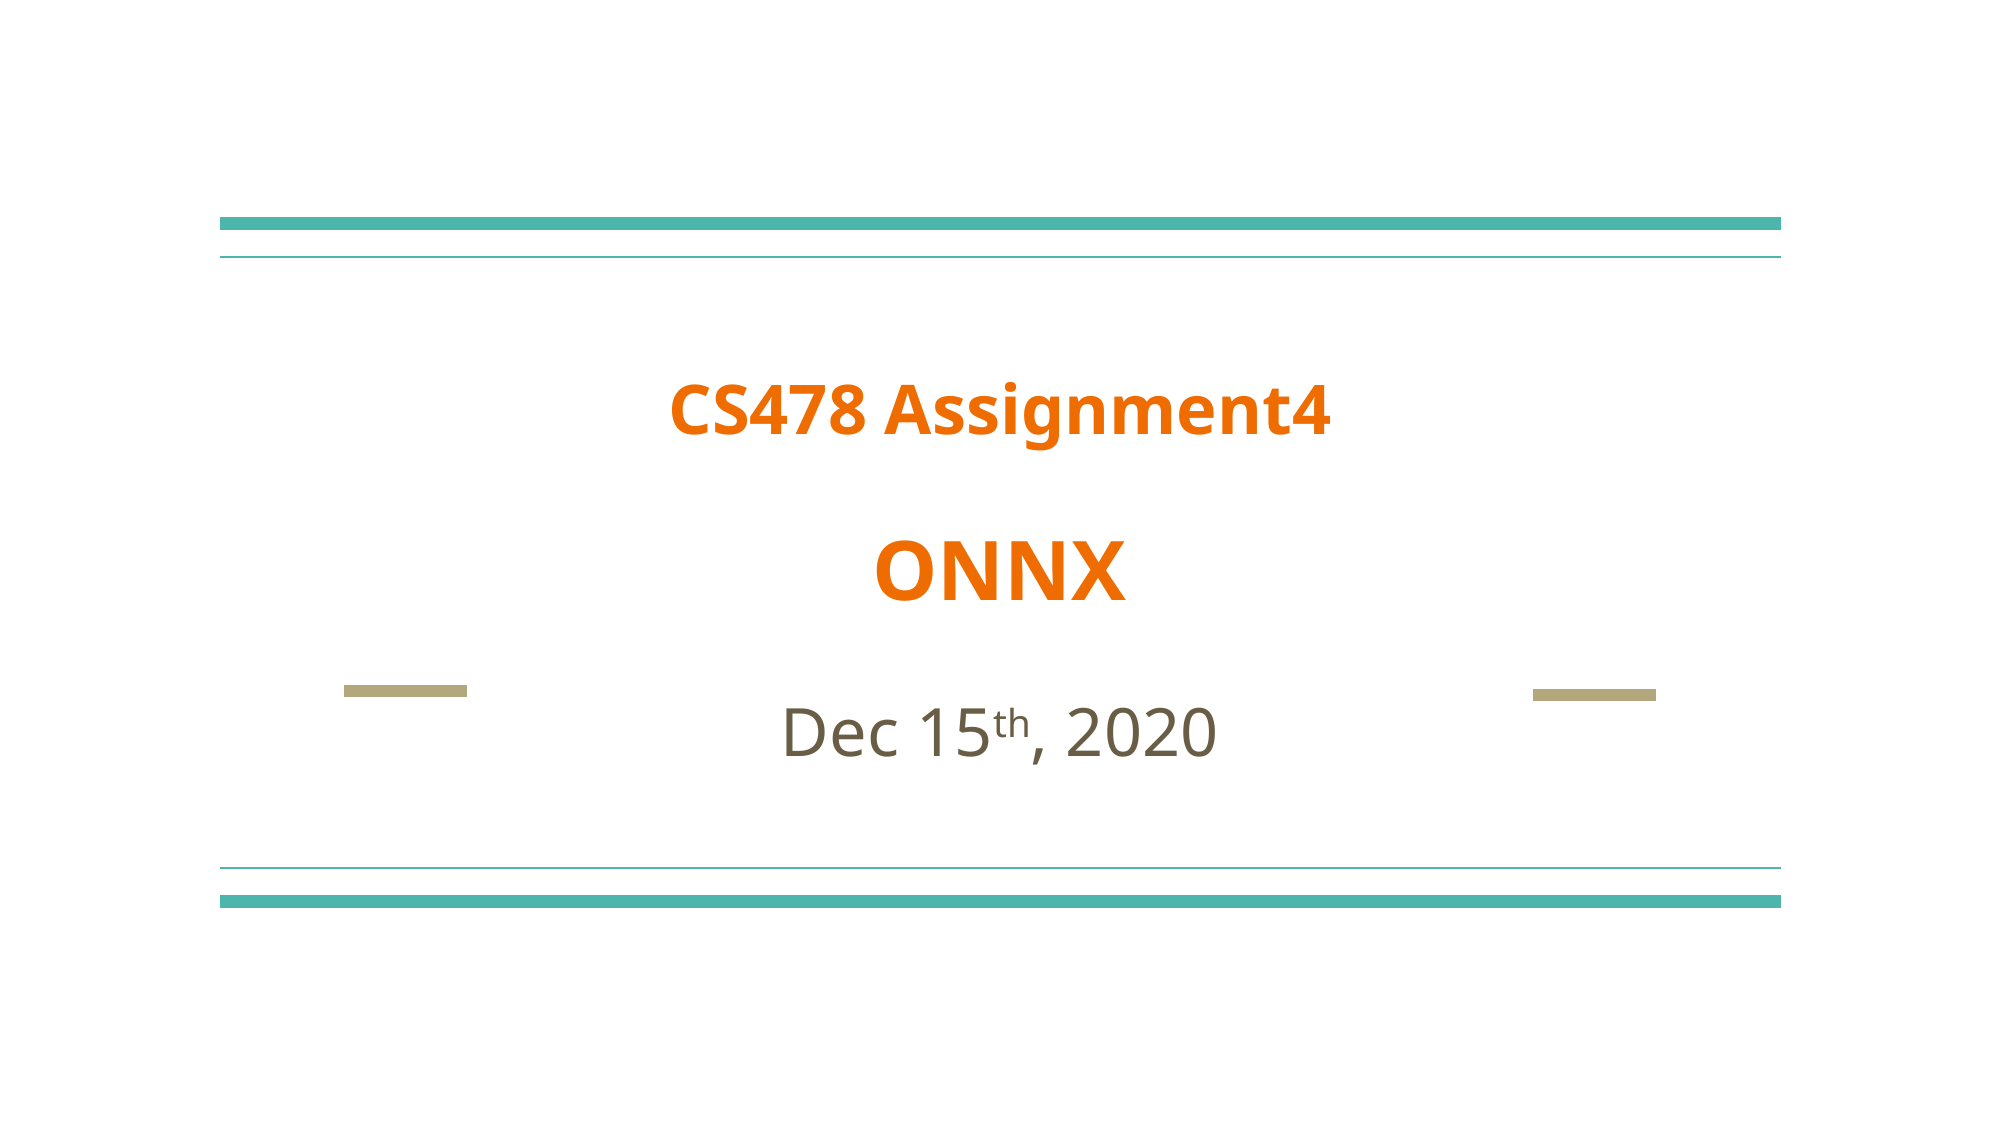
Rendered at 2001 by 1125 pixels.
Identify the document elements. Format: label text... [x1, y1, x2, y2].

subtitle Dec 15th, 2020 [249, 590, 1750, 955]
title CS478 Assignment4 ONNX [249, 366, 1750, 590]
